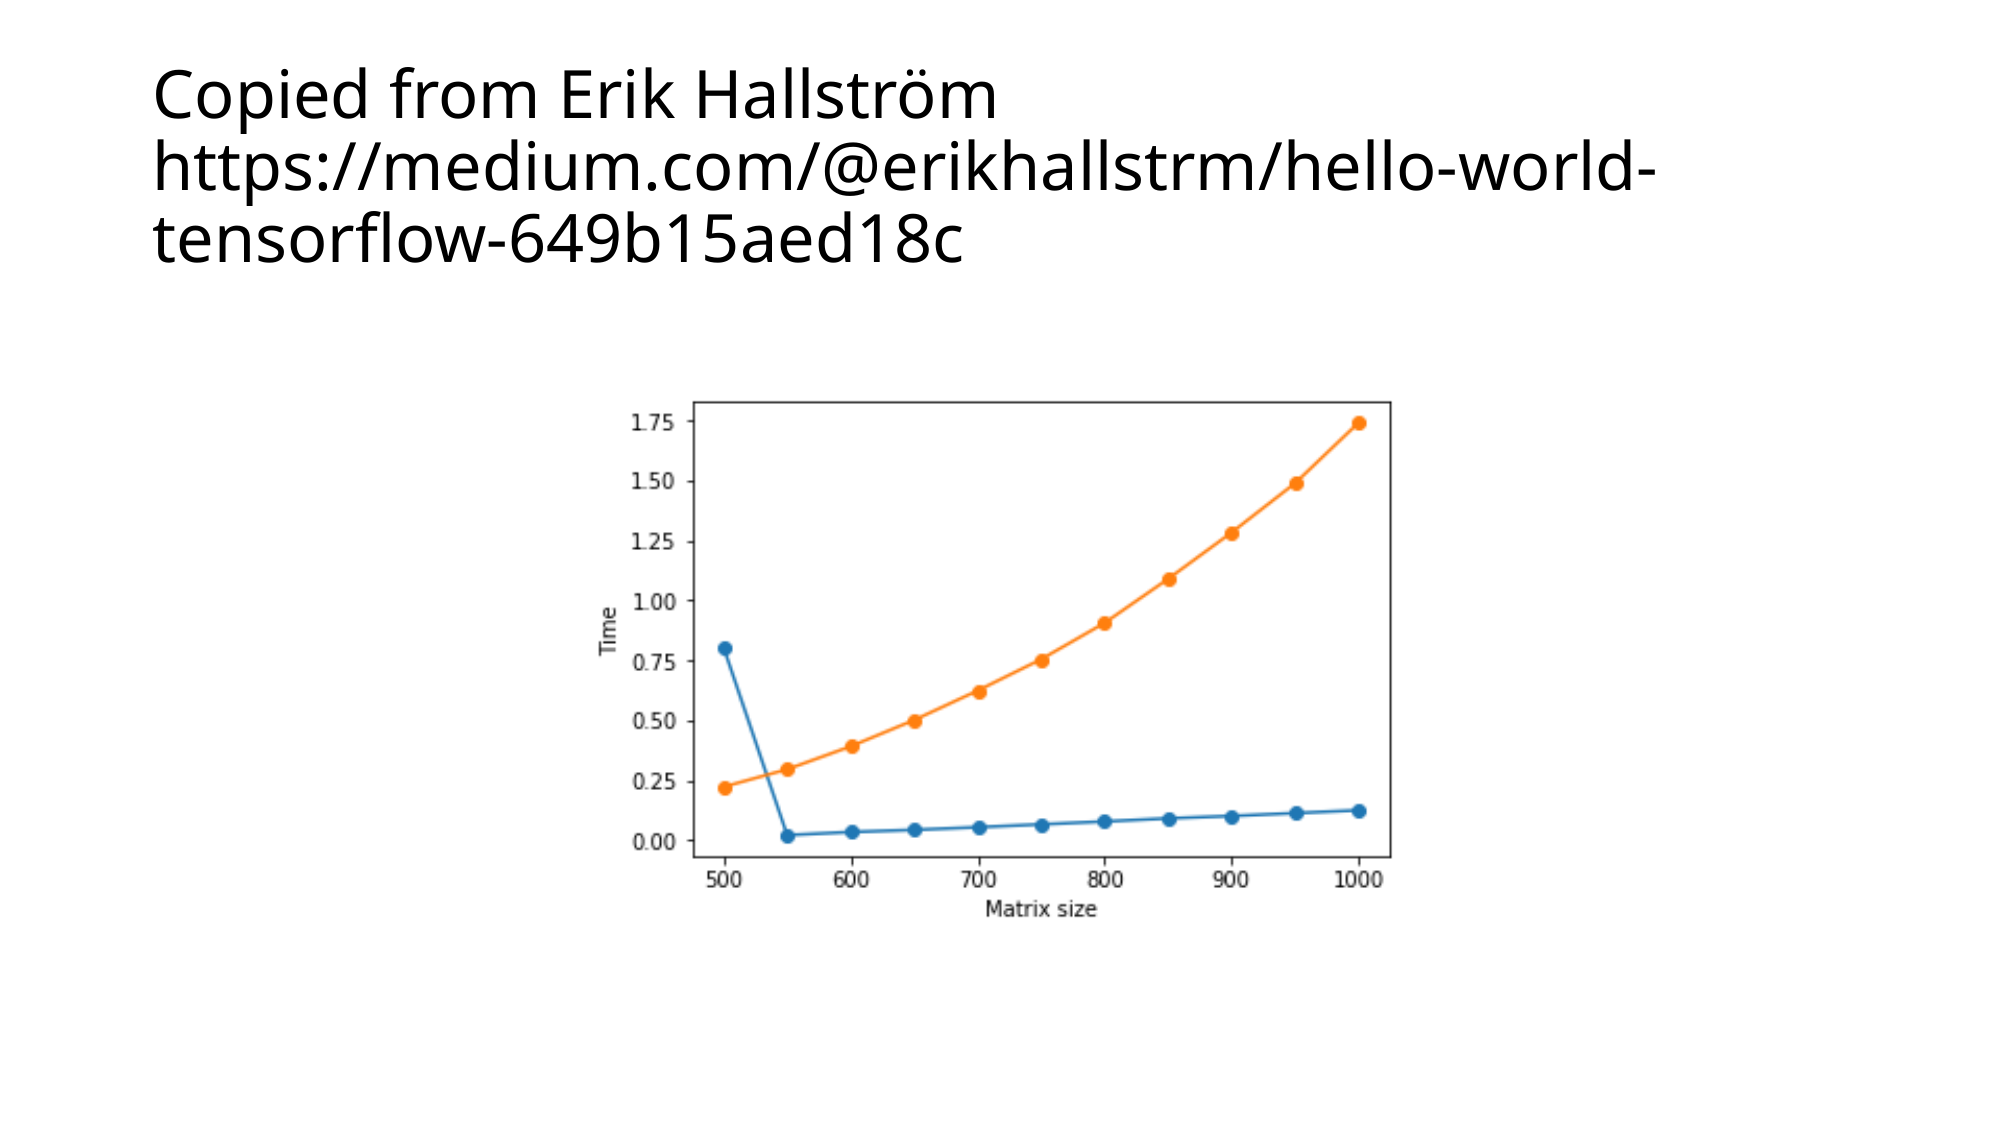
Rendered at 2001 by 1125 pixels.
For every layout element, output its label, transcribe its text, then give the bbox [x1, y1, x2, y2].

title Copied from Erik Hallström https://medium.com/@erikhallstrm/hello-world-tensorflow-649b15aed18c [137, 59, 1863, 278]
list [587, 381, 1413, 936]
